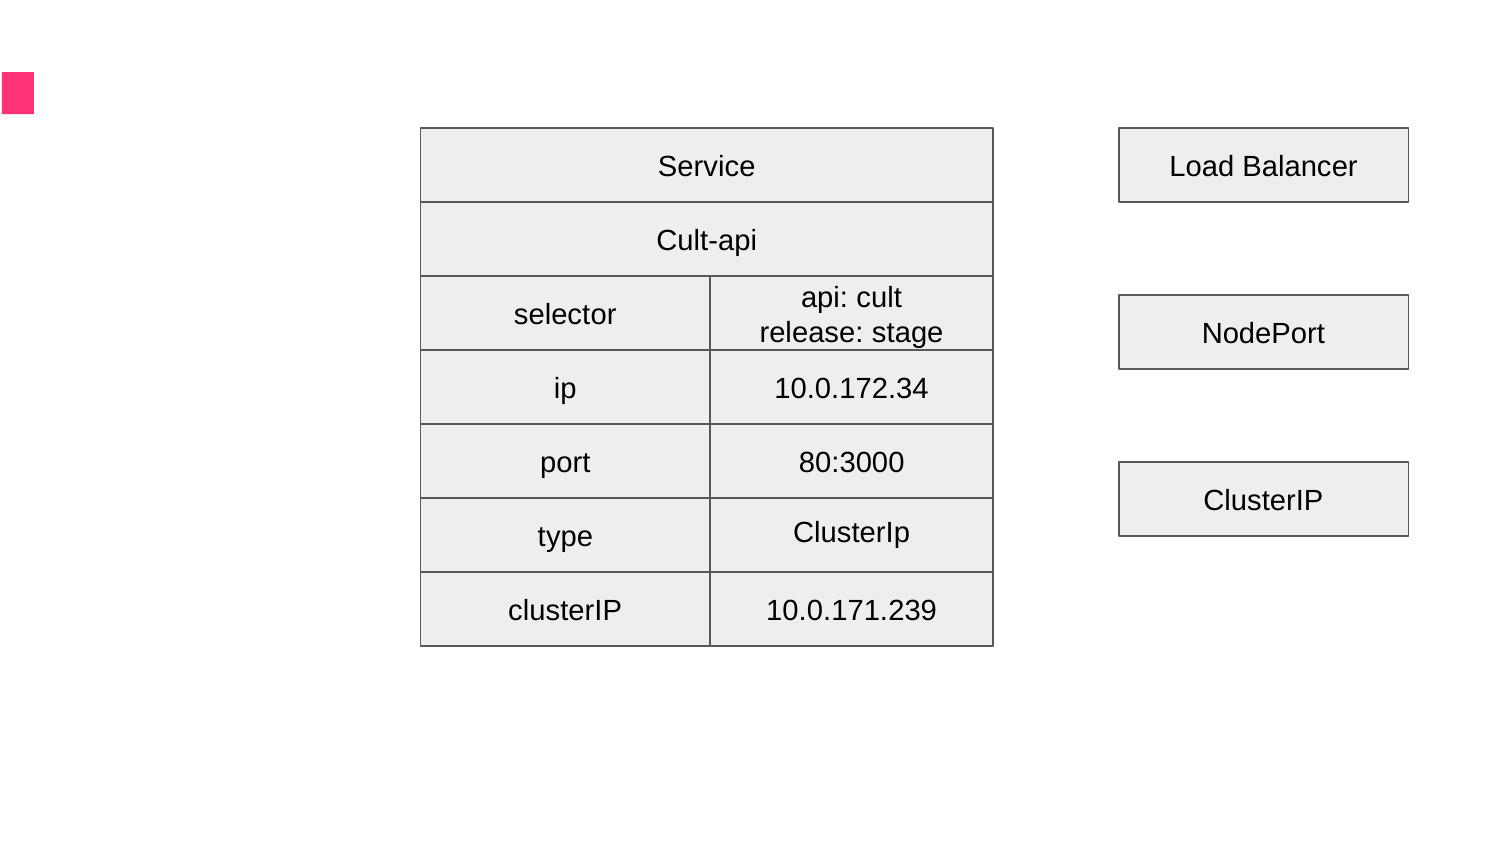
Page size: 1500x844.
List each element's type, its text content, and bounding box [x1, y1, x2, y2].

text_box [420, 433, 994, 497]
text_box NodePort [1118, 295, 1409, 370]
text_box ClusterIP [1118, 462, 1409, 537]
text_box Cult-api [420, 201, 994, 275]
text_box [420, 349, 994, 425]
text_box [420, 275, 994, 349]
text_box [420, 571, 994, 647]
text_box Service [420, 127, 994, 201]
text_box [1, 72, 34, 115]
text_box Load Balancer [1118, 128, 1409, 203]
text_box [420, 497, 994, 571]
